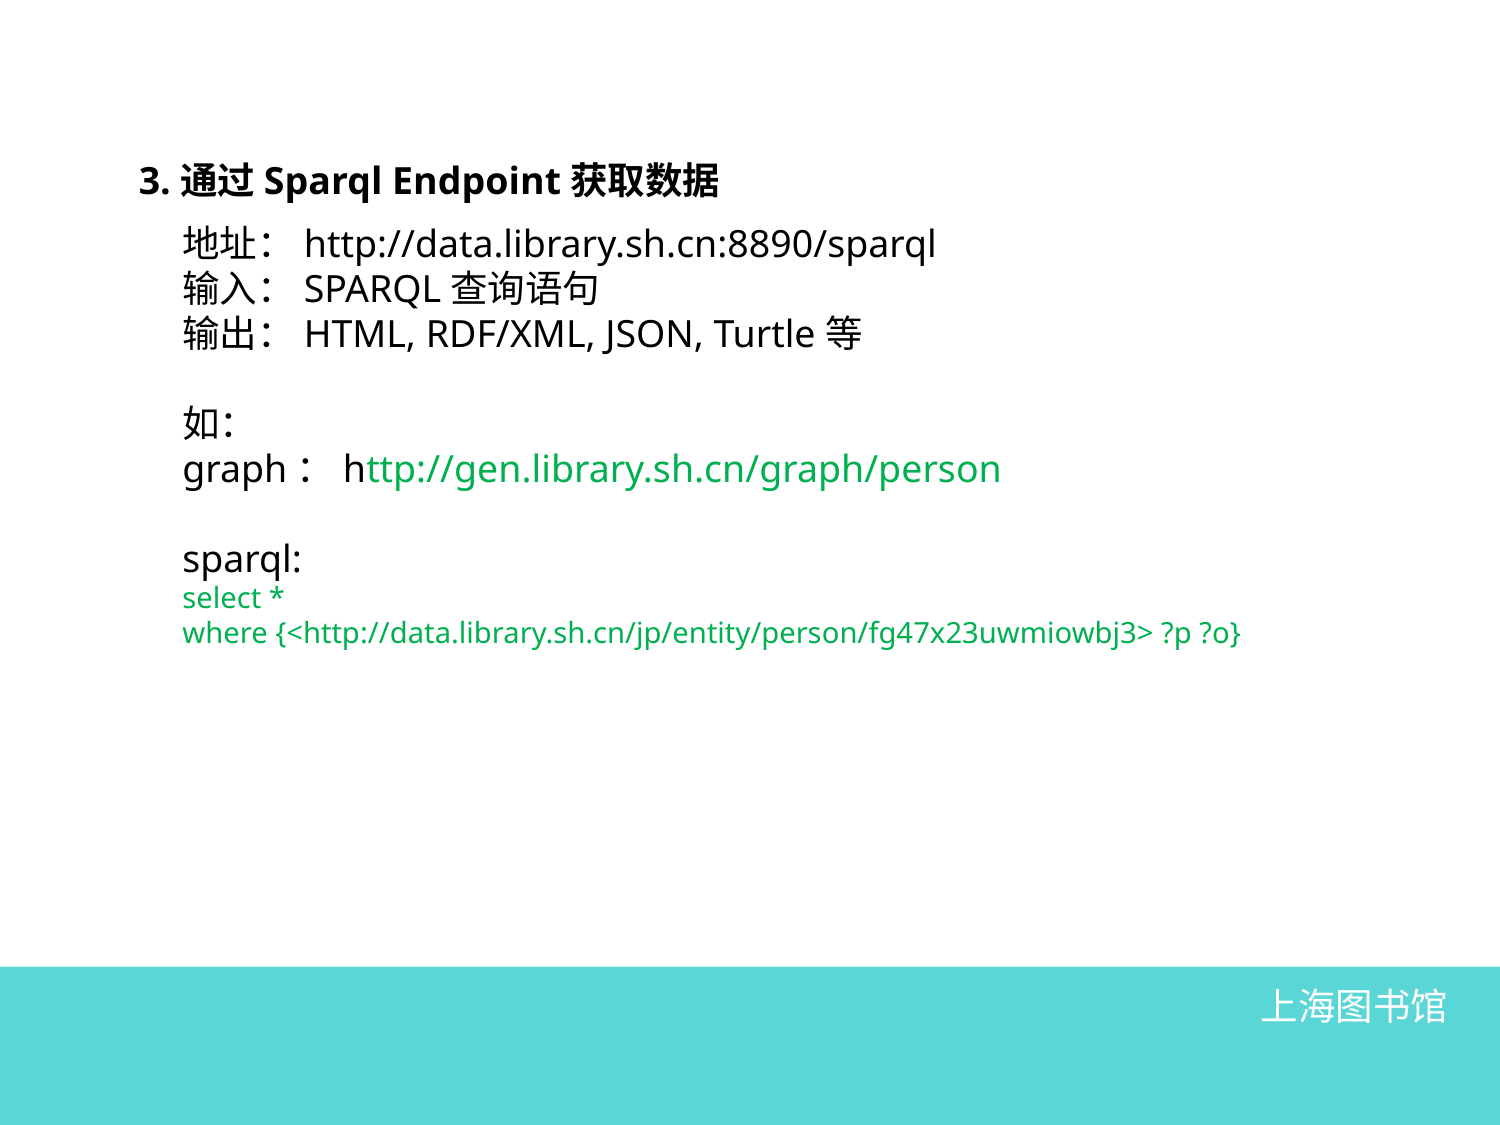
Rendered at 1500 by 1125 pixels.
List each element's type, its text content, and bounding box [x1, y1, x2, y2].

text_box 地址：http://data.library.sh.cn:8890/sparql 输入：SPARQL查询语句 输出：HTML, RDF/XML, JSON, Turtle等 如： graph：http://gen.library.sh.cn/graph/person sparql: select * where {<http://data.library.sh.cn/jp/entity/person/fg47x23uwmiowbj3> ?p ?o} [123, 212, 1460, 692]
text_box 上海图书馆 [1246, 964, 1397, 1047]
text_box 3.通过Sparql Endpoint获取数据 [123, 149, 1405, 209]
text_box [0, 966, 1500, 1125]
